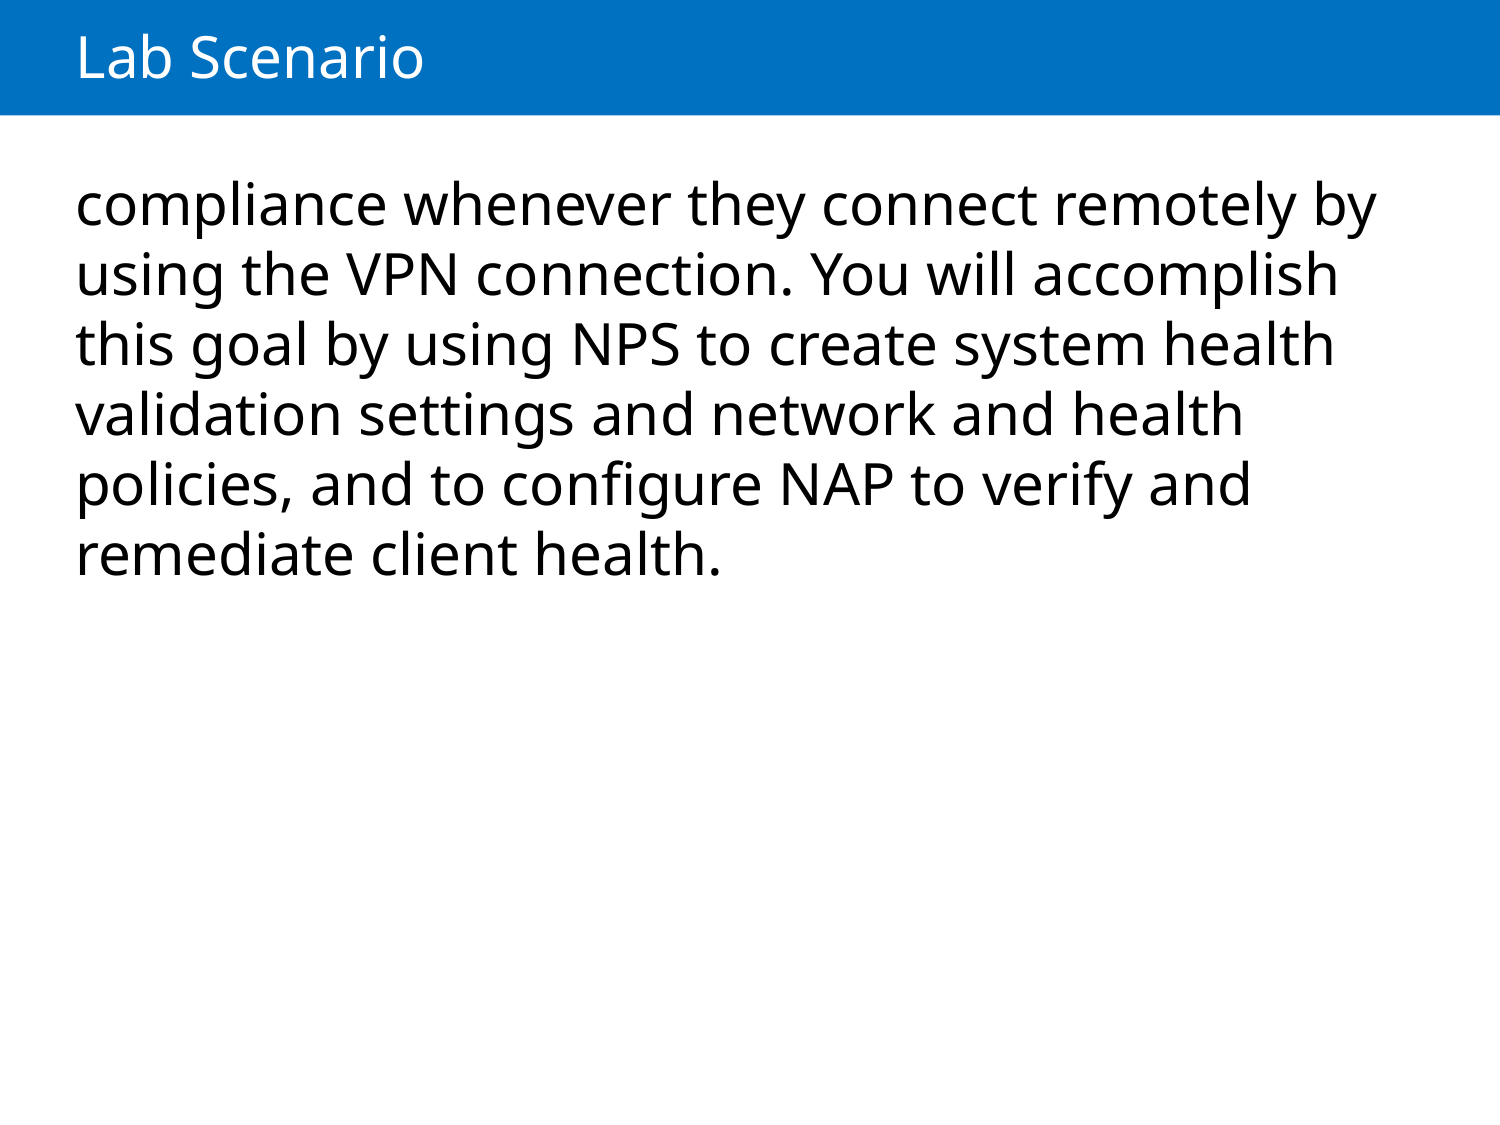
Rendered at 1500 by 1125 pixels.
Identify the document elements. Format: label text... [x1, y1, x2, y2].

list compliance whenever they connect remotely by using the VPN connection. You will accomplish this goal by using NPS to create system health validation settings and network and health policies, and to configure NAP to verify and remediate client health. [74, 167, 1408, 1013]
title Lab Scenario [75, 0, 1351, 122]
